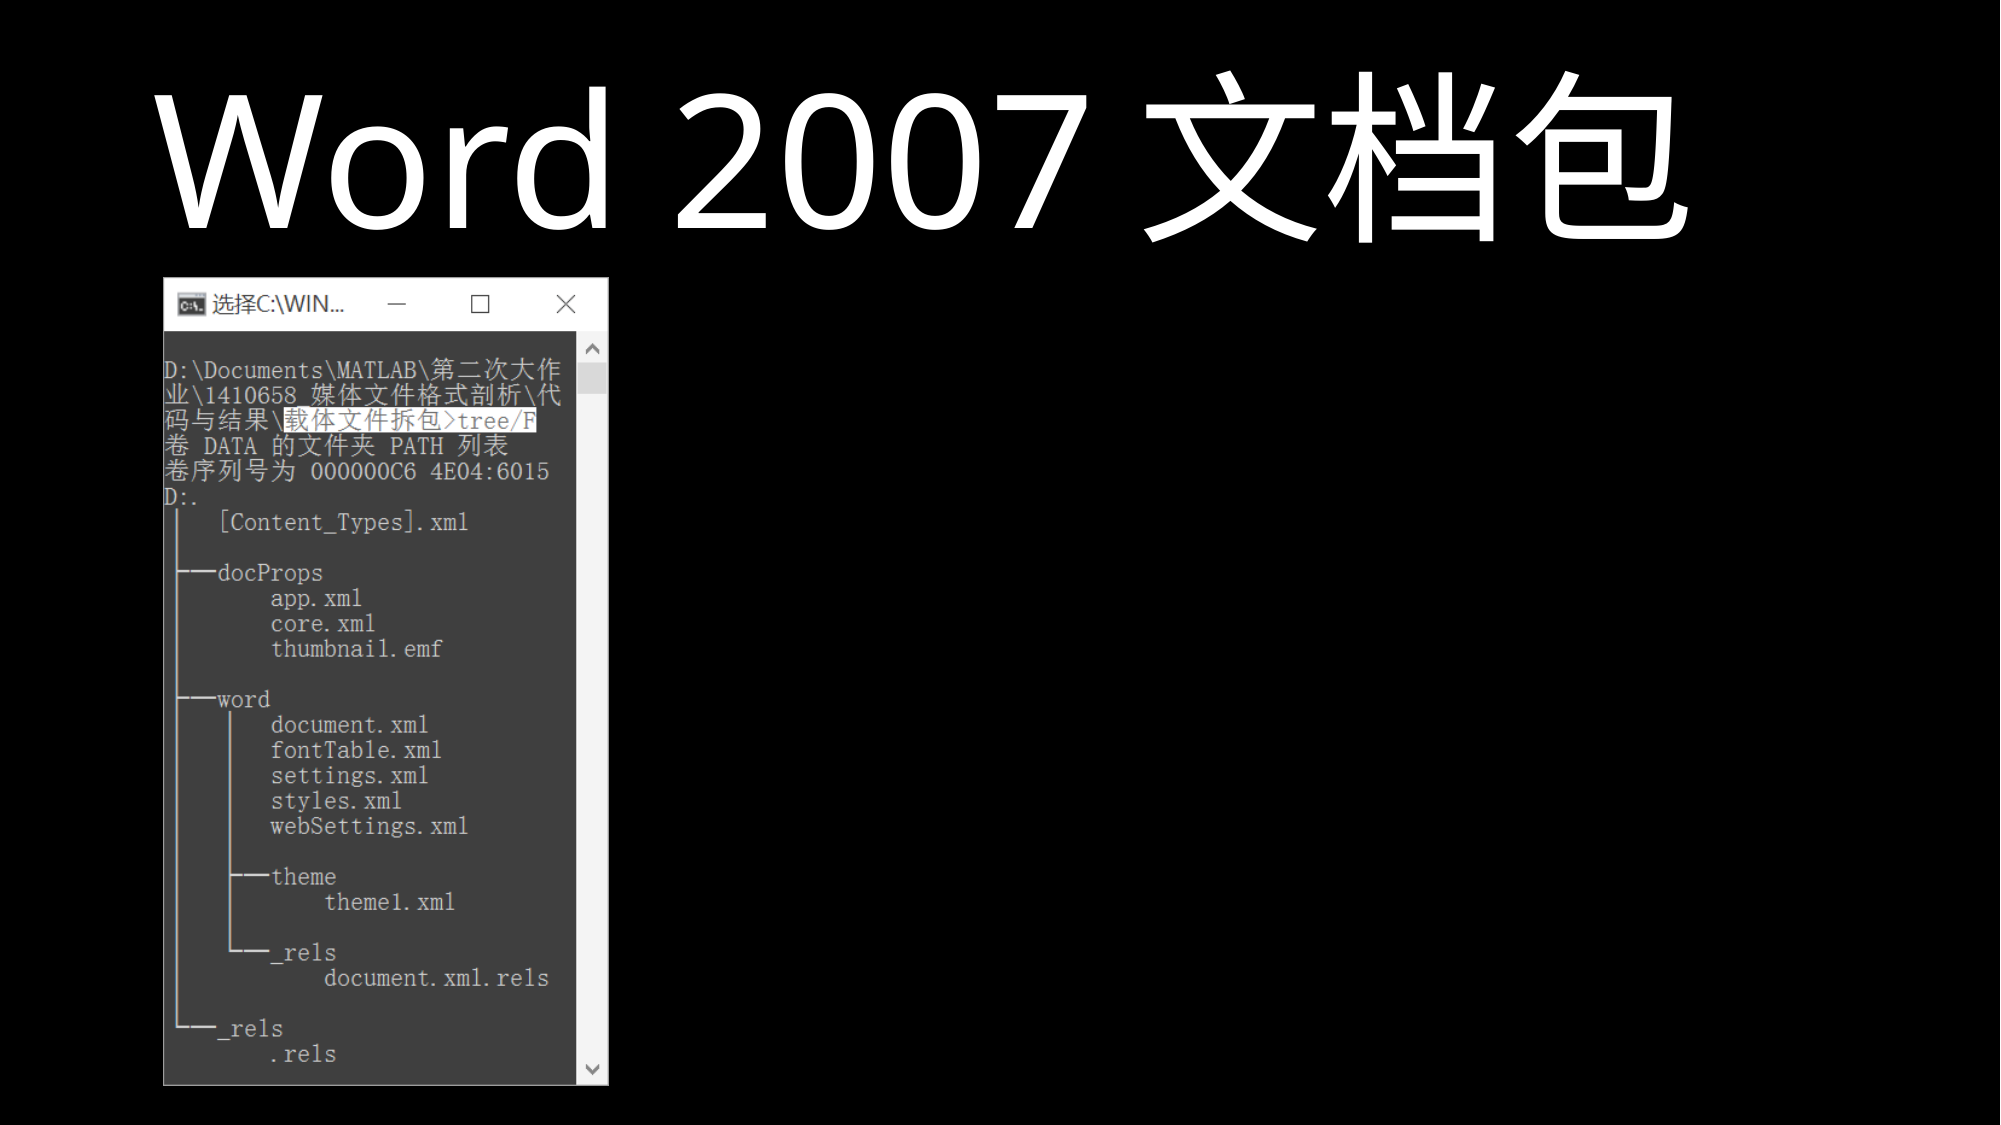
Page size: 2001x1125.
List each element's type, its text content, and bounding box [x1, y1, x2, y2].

picture [163, 277, 609, 1086]
title Word 2007文档包 [137, 59, 1863, 278]
